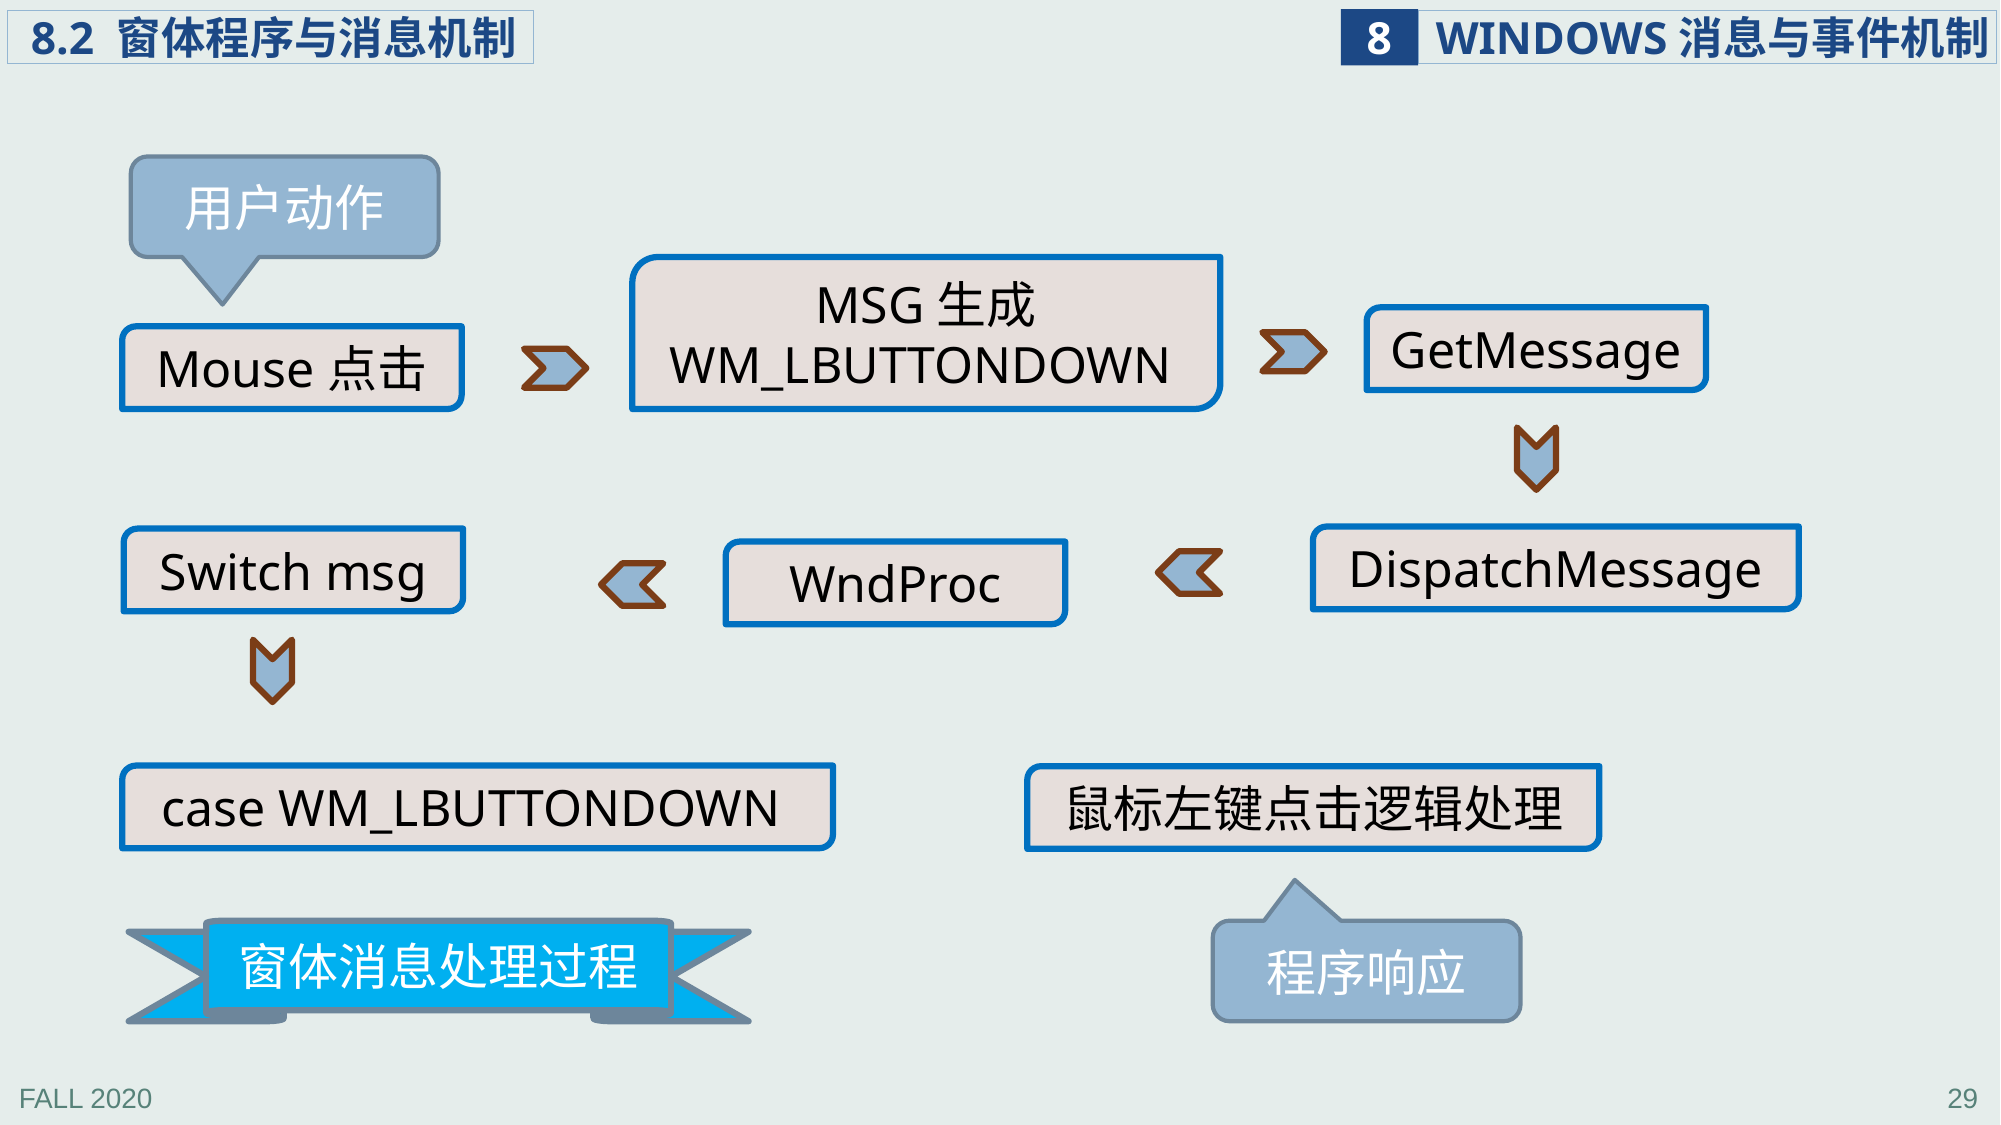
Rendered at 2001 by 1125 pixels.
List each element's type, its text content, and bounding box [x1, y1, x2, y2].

text_box [250, 637, 295, 705]
text_box [1260, 330, 1327, 374]
text_box GetMessage [1364, 305, 1709, 393]
text_box Mouse点击 [120, 324, 464, 412]
text_box WndProc [723, 539, 1068, 627]
text_box MSG生成 WM_LBUTTONDOWN [630, 254, 1223, 412]
text_box 窗体消息处理过程 [126, 918, 751, 1024]
text_box [1155, 549, 1223, 596]
text_box [598, 561, 666, 608]
text_box 程序响应 [1210, 877, 1523, 1024]
text_box case WM_LBUTTONDOWN [120, 763, 836, 851]
text_box 用户动作 [128, 154, 441, 307]
text_box Switch msg [121, 526, 466, 614]
text_box 鼠标左键点击逻辑处理 [1025, 764, 1602, 851]
text_box [522, 346, 589, 390]
text_box [1514, 425, 1559, 492]
text_box DispatchMessage [1310, 524, 1801, 612]
